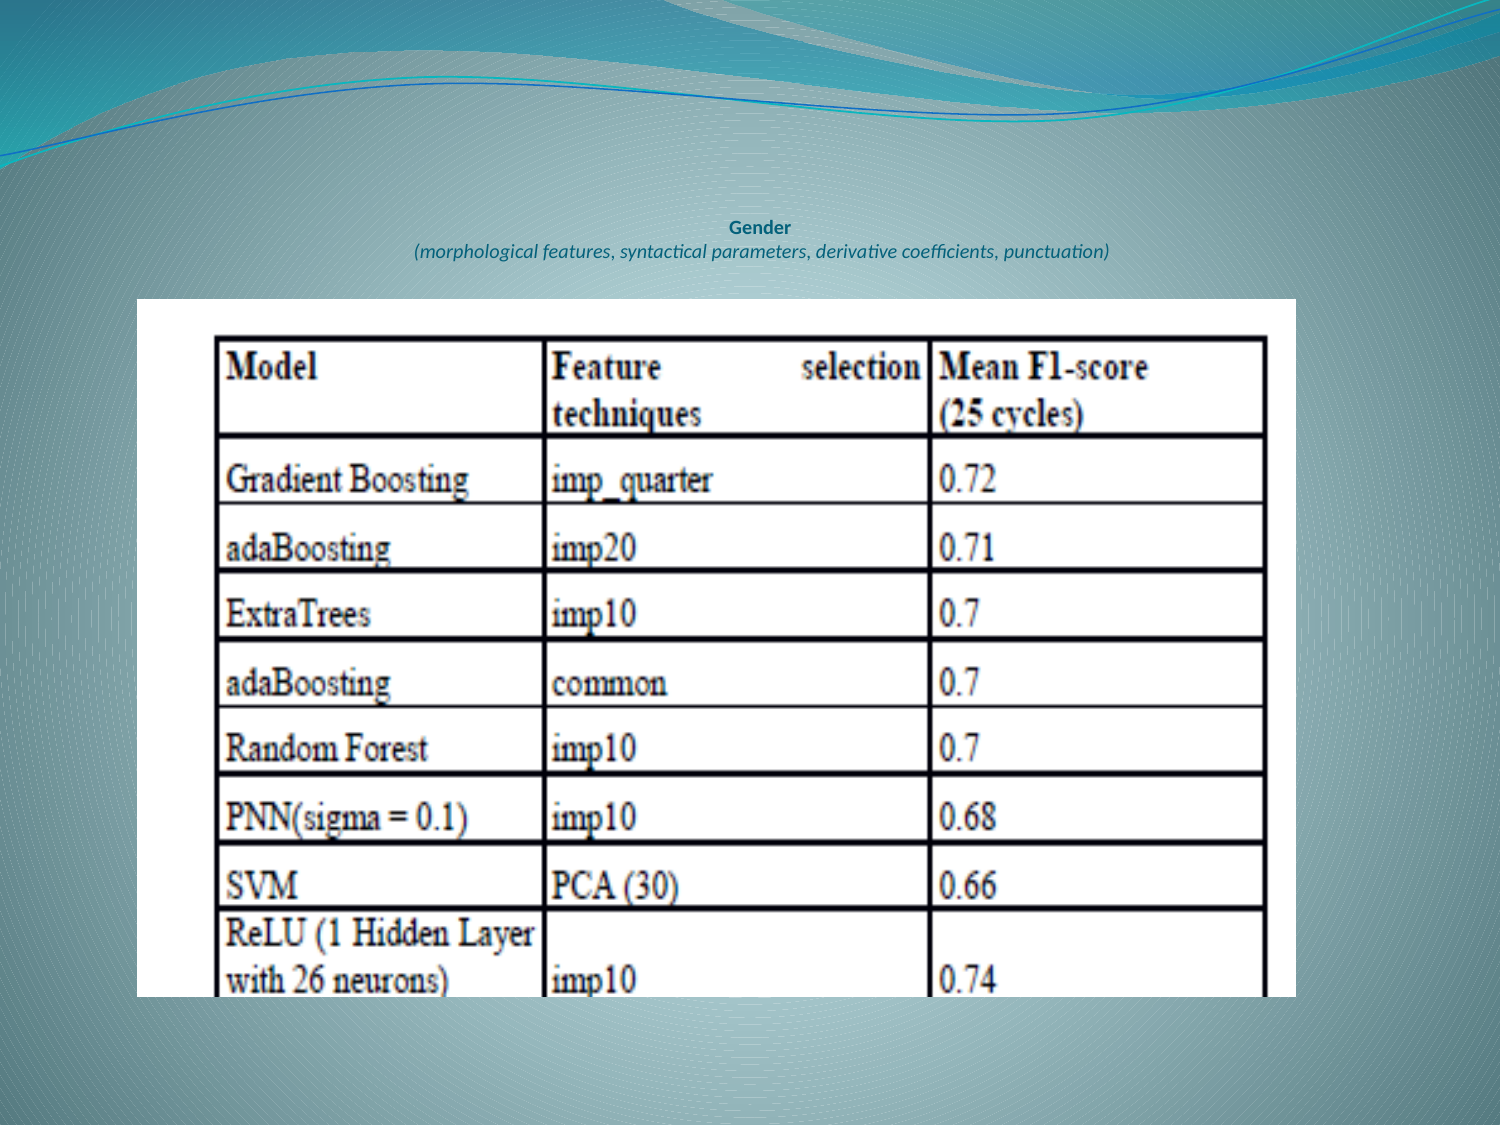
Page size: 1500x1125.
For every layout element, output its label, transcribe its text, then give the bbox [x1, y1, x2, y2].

title Gender (morphological features, syntactical parameters, derivative coefficients, punctuation) [62, 125, 1463, 263]
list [137, 299, 1296, 997]
